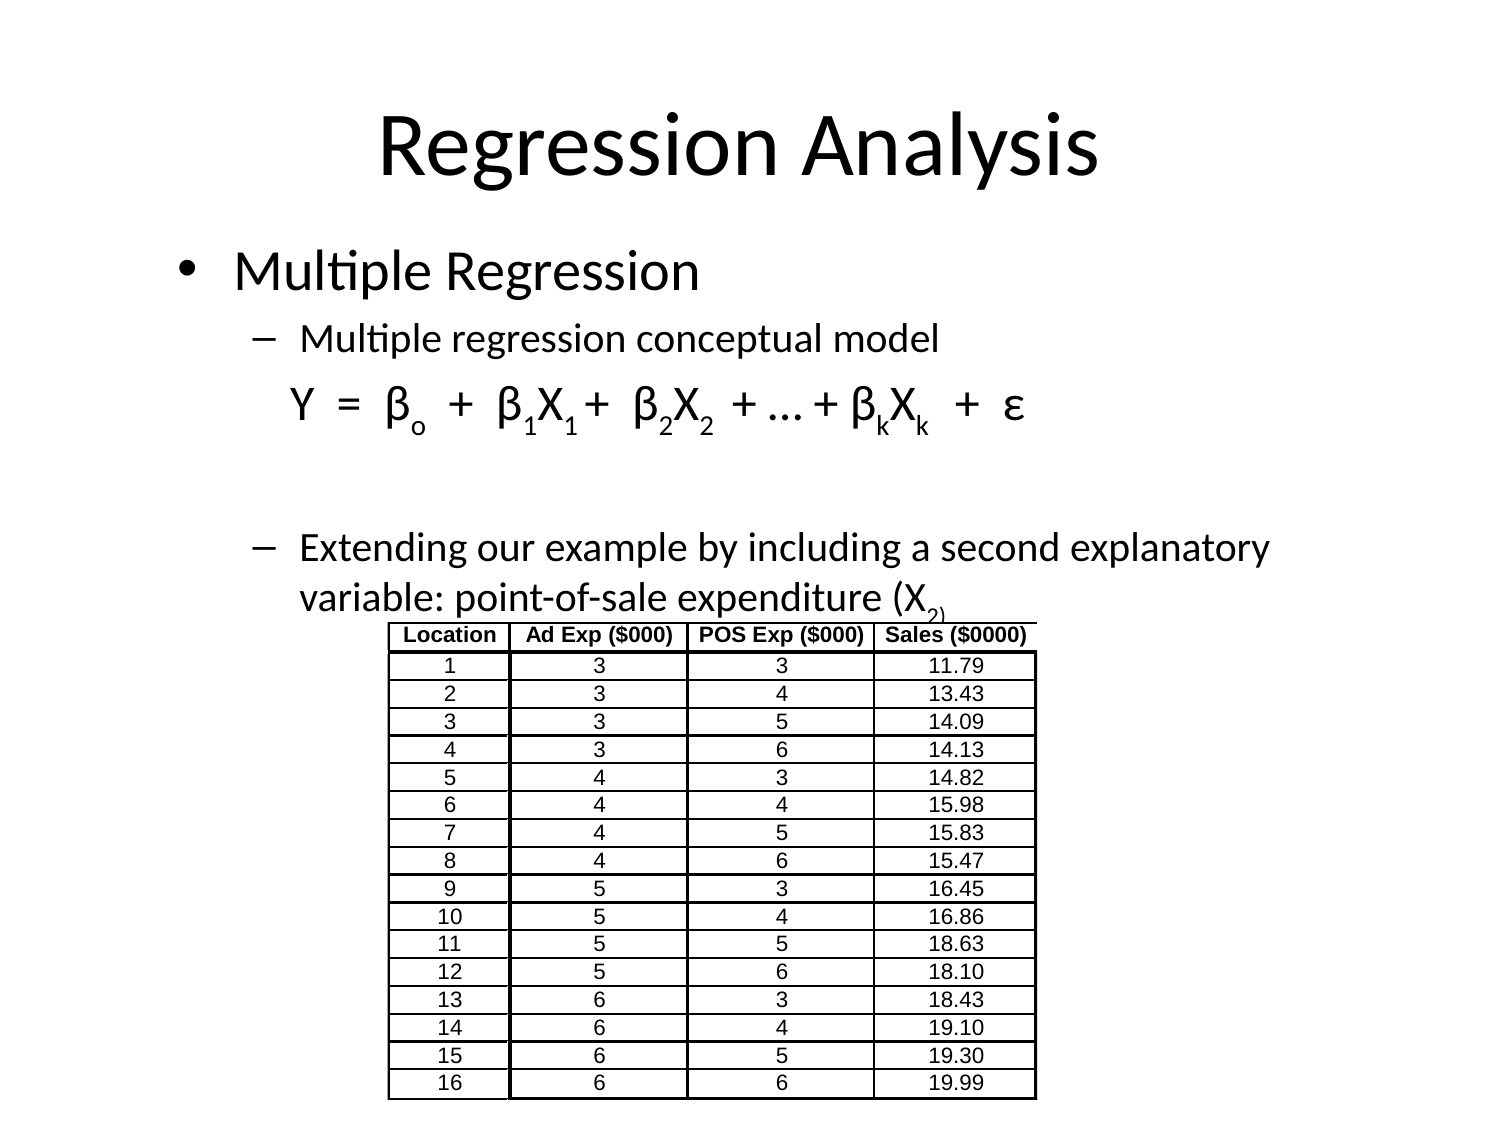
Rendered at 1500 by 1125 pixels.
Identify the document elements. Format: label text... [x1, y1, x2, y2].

picture [387, 621, 1038, 1101]
list Multiple Regression Multiple regression conceptual model Y = βo + β1X1 + β2X2 + … + βkXk + ε Extending our example by including a second explanatory variable: point-of-sale expenditure (X2) [162, 224, 1431, 900]
title Regression Analysis [75, 45, 1425, 233]
